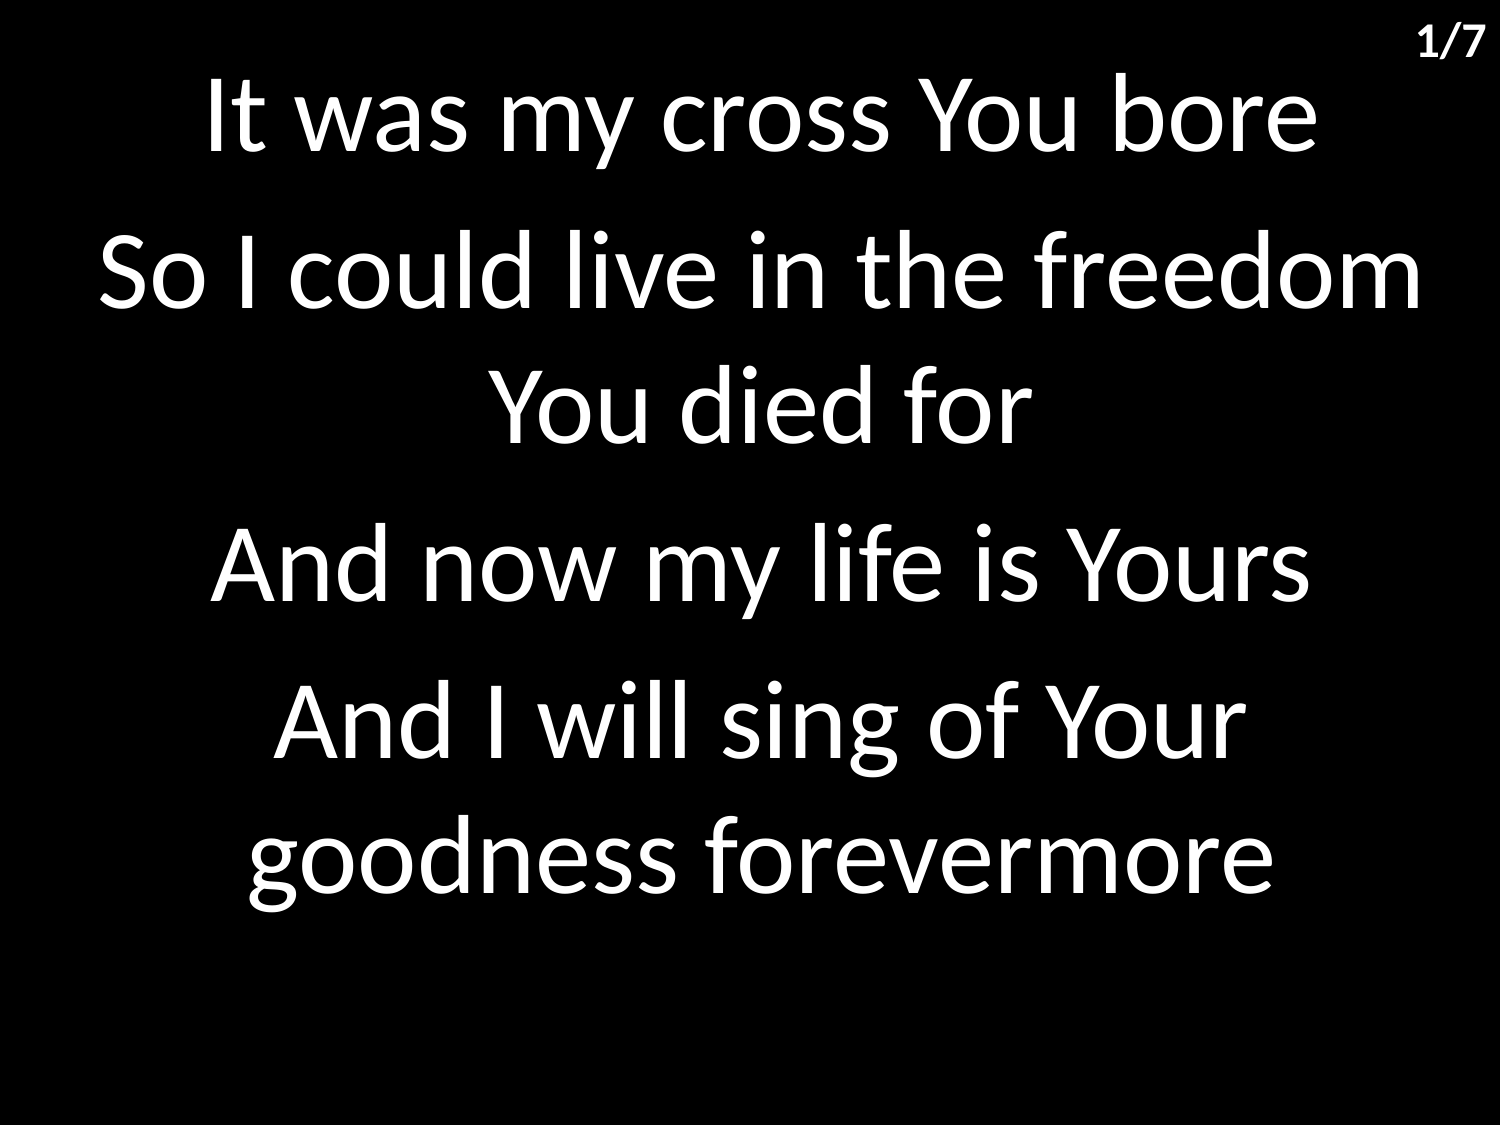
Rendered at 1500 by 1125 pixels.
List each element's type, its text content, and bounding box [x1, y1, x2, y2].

subtitle It was my cross You bore So I could live in the freedom You died for And now my life is Yours And I will sing of Your goodness forevermore [53, 30, 1471, 1094]
text_box 1/7 [1399, 0, 1500, 75]
